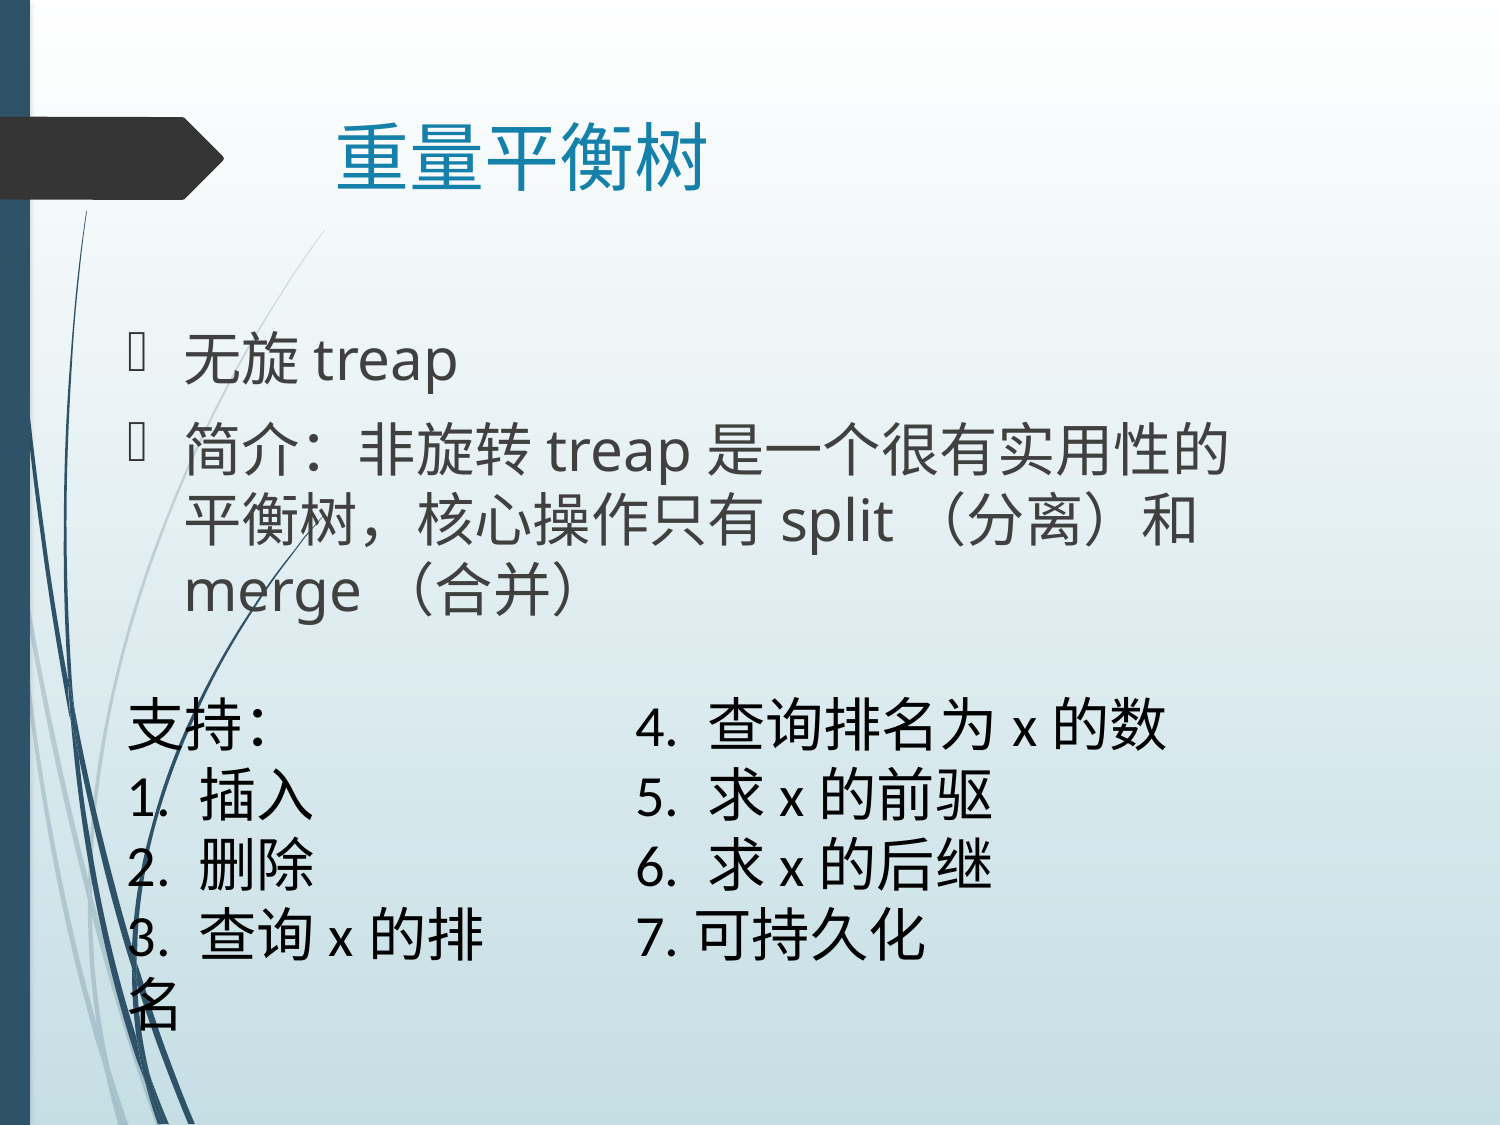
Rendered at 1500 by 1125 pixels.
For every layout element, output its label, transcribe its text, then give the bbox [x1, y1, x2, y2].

title 重量平衡树 [319, 102, 1400, 313]
text_box 4. 查询排名为x的数 5. 求x的前驱 6. 求x的后继 7.可持久化 [620, 680, 1188, 976]
list 无旋treap 简介：非旋转treap是一个很有实用性的平衡树，核心操作只有split（分离）和merge（合并） [112, 314, 1247, 681]
text_box 支持： 1. 插入 2. 删除 3. 查询x的排名 [112, 680, 550, 1116]
